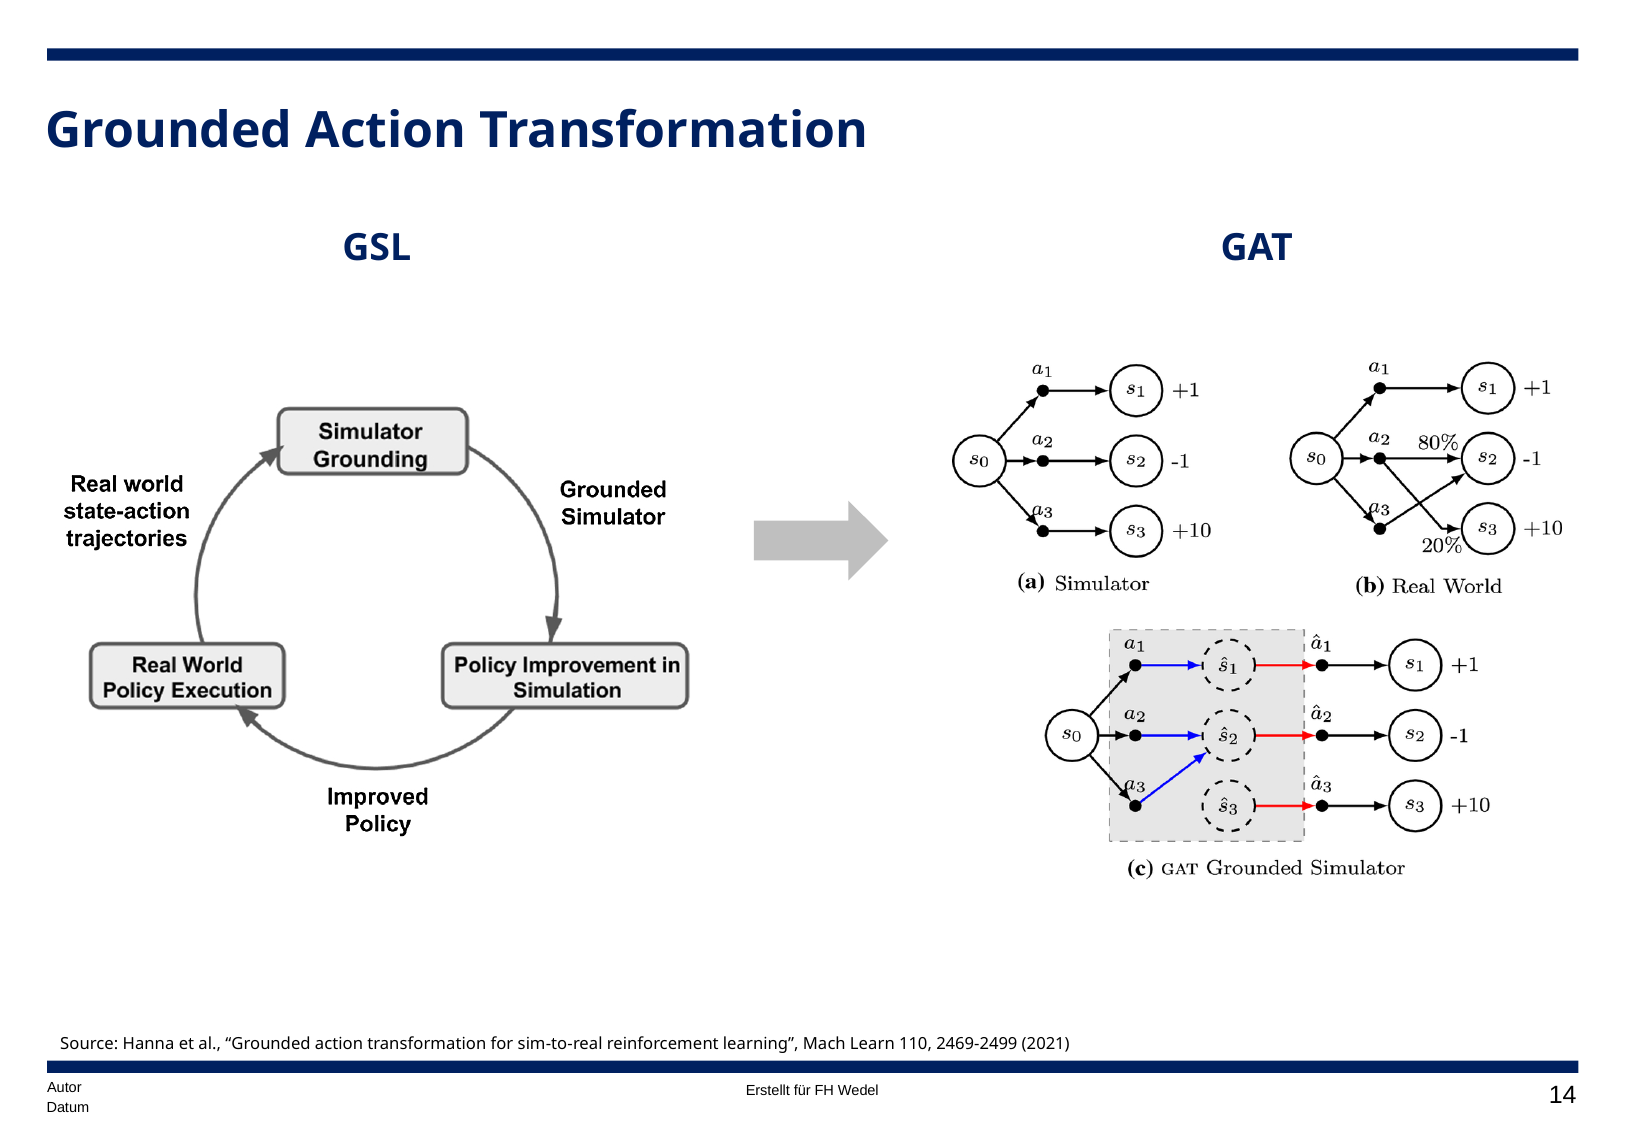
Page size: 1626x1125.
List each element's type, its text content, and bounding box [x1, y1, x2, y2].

slide_number 13 [1488, 1078, 1577, 1109]
text_box Source: Hanna et al., “Grounded action transformation for sim-to-real reinforcement learning”, Mach Learn 110, 2469-2499 (2021) [45, 1025, 1425, 1081]
slide_number Datum [46, 1097, 176, 1116]
footer Autor [47, 1081, 325, 1096]
title Grounded Action Transformation [45, 97, 1577, 215]
text_box [753, 500, 889, 581]
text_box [951, 214, 1562, 880]
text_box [63, 214, 691, 837]
